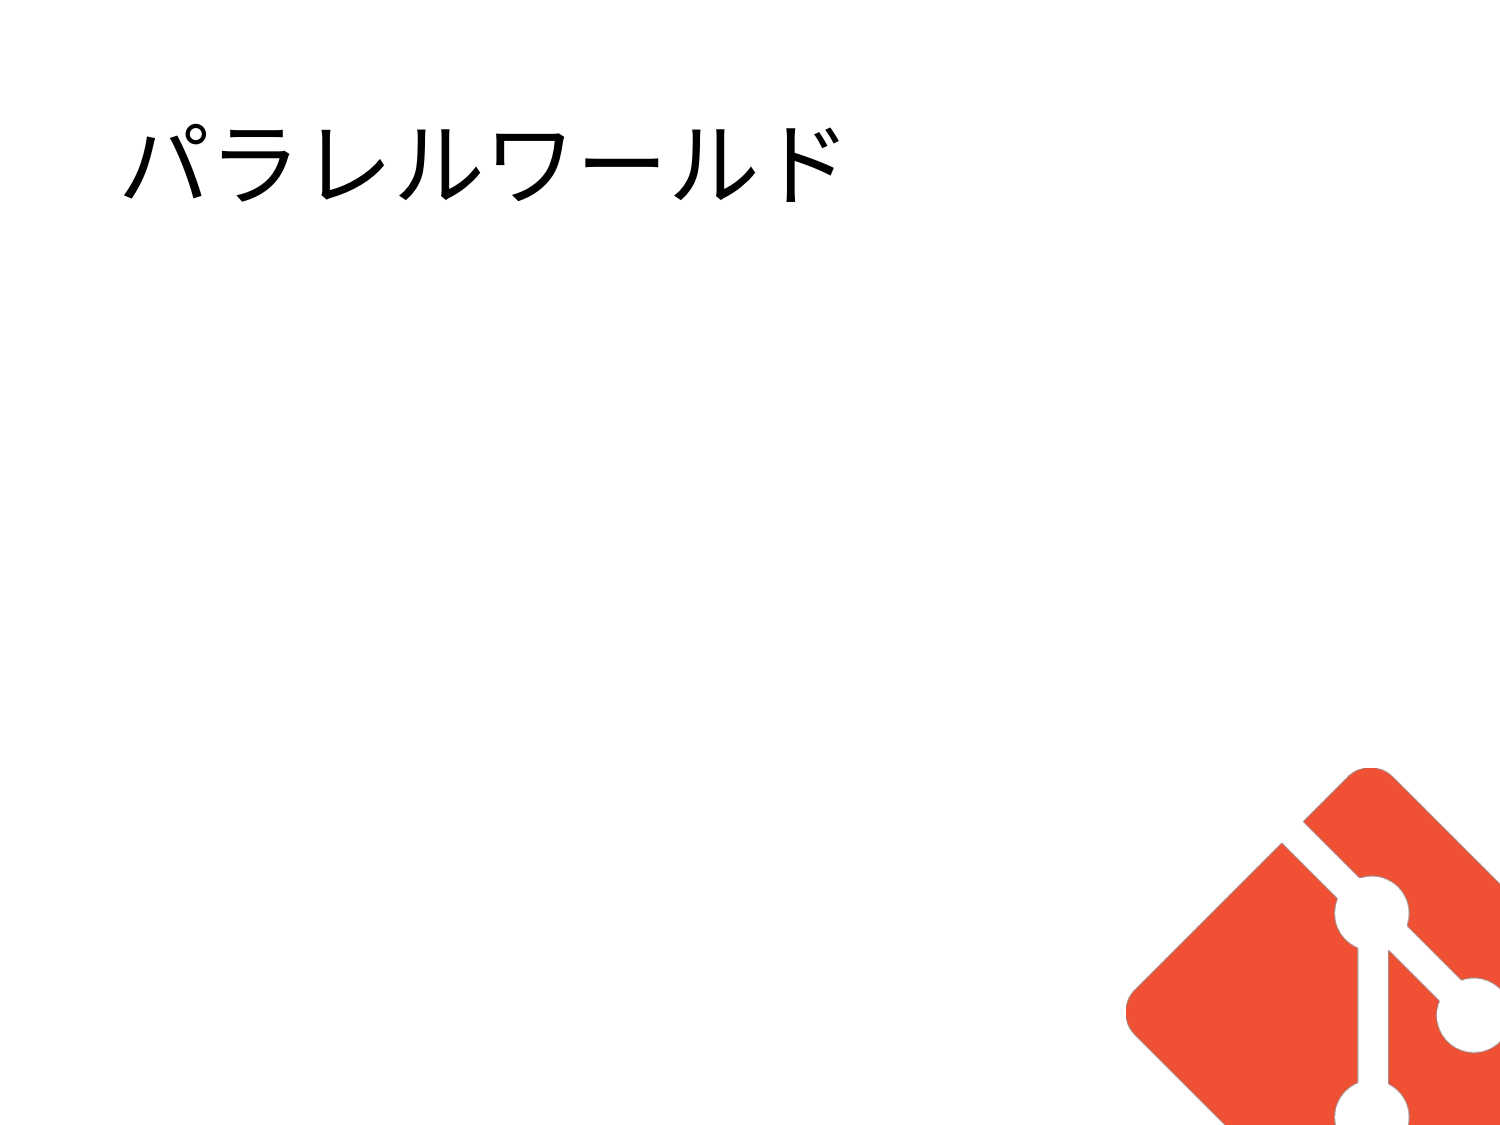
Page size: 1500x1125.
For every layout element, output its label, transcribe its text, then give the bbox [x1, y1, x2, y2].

picture [1126, 768, 1500, 1125]
title パラレルワールド [103, 59, 1397, 278]
